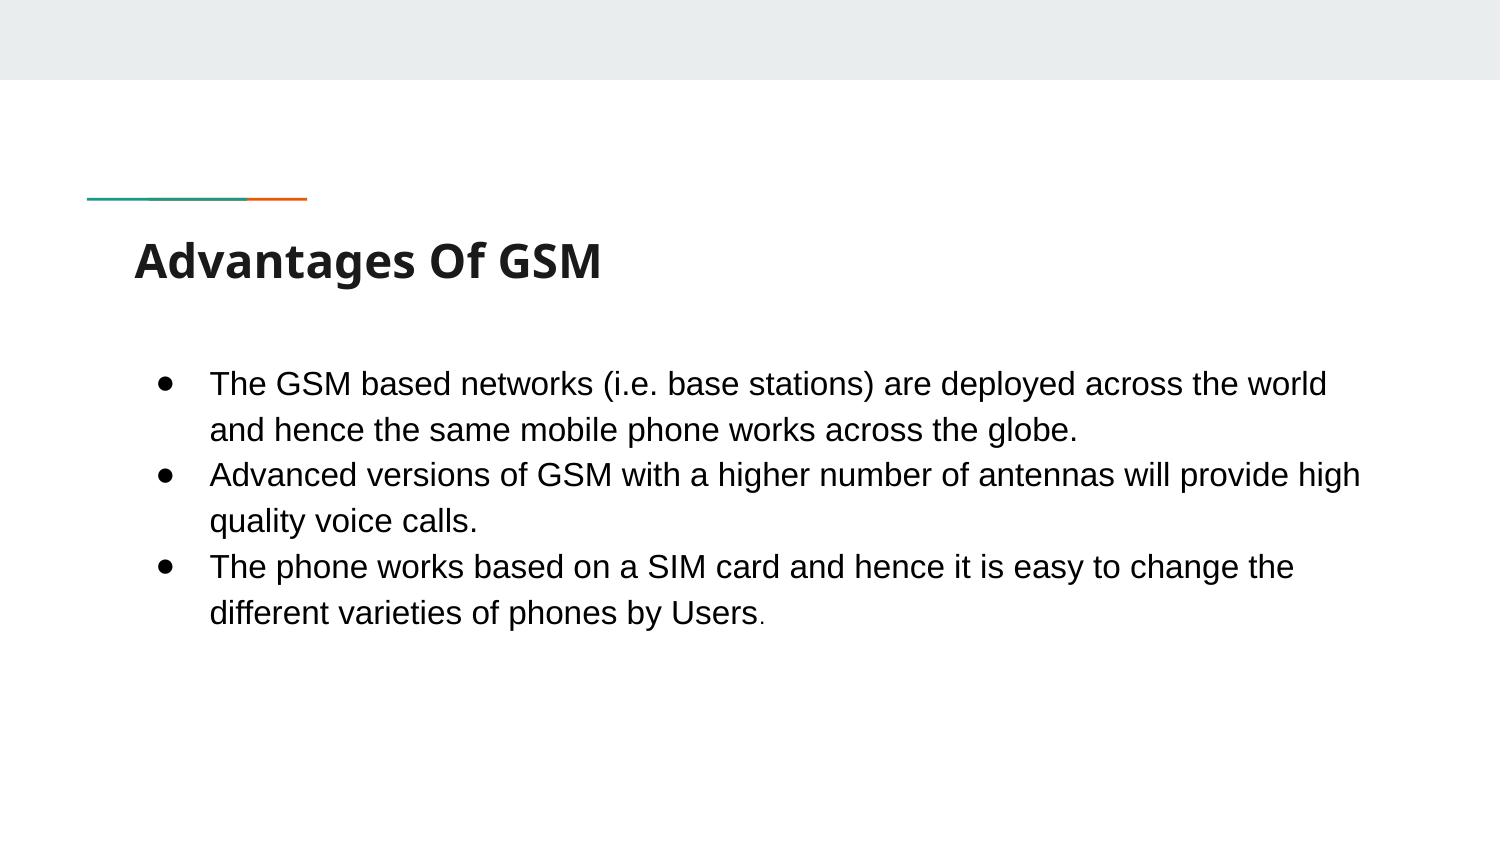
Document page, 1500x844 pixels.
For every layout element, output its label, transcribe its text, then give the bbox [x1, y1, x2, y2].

title Advantages Of GSM [119, 216, 1381, 305]
list The GSM based networks (i.e. base stations) are deployed across the world and hence the same mobile phone works across the globe. Advanced versions of GSM with a higher number of antennas will provide high quality voice calls. The phone works based on a SIM card and hence it is easy to change the different varieties of phones by Users. [119, 341, 1381, 712]
